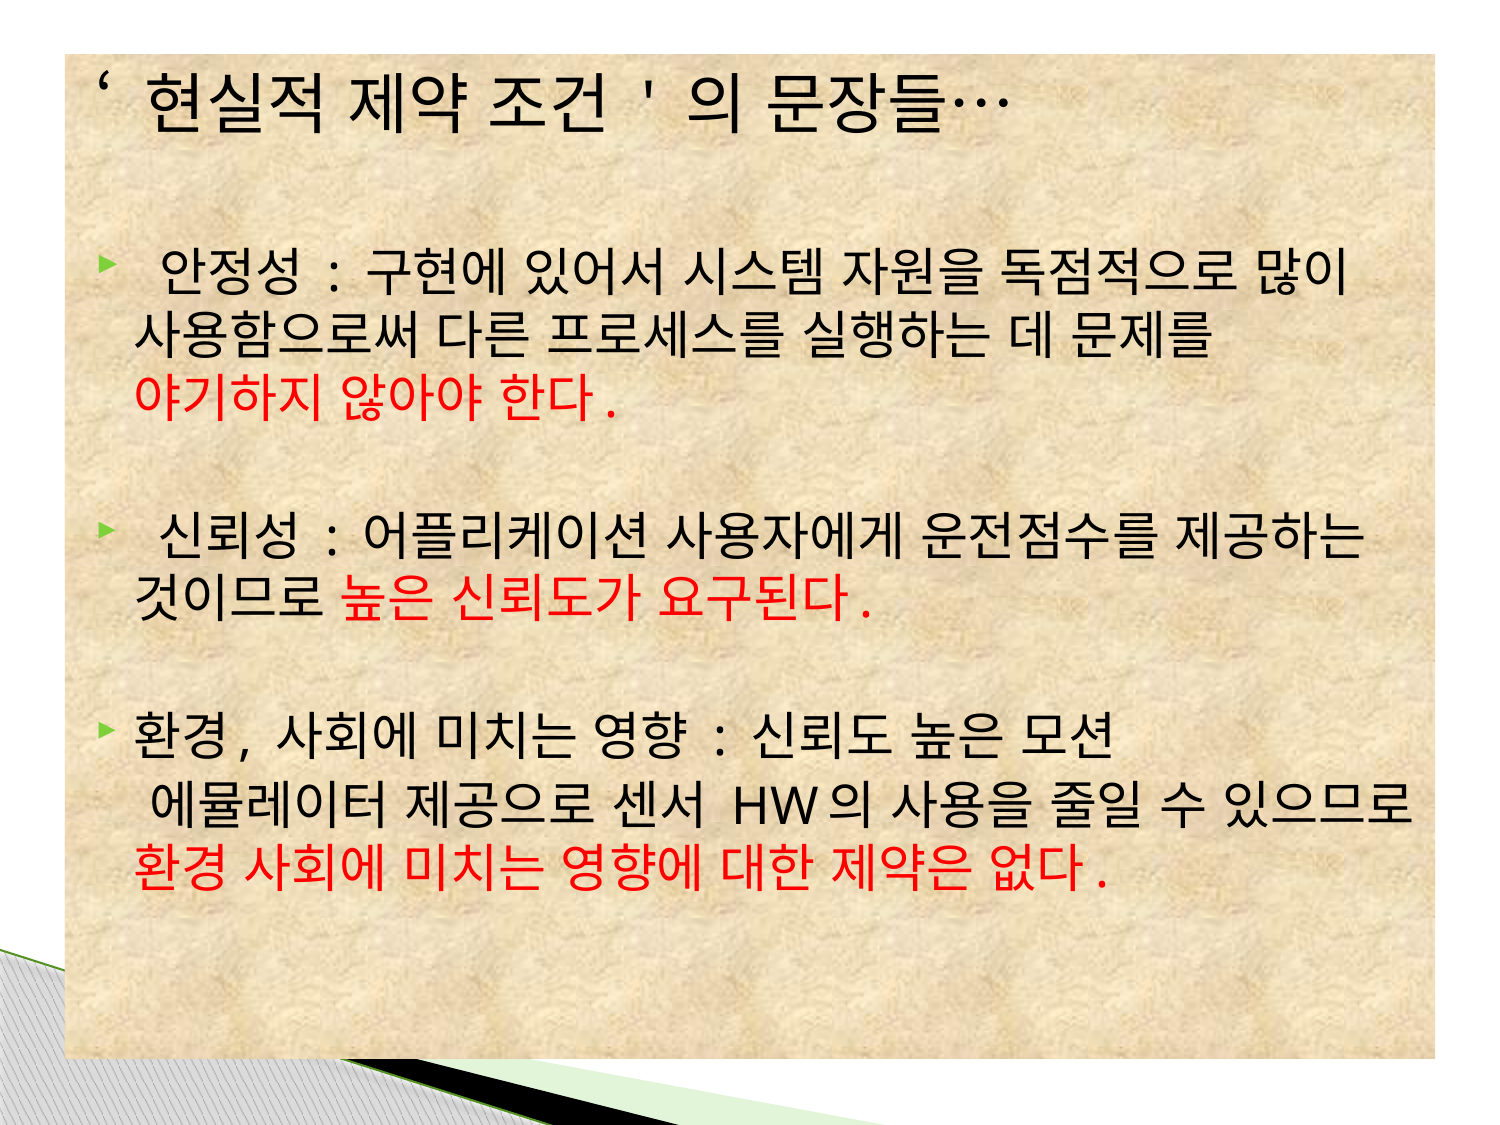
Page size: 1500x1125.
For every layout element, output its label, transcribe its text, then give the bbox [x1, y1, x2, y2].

list ‘ 현실적 제약 조건 ' 의 문장들… 안정성 : 구현에 있어서 시스템 자원을 독점적으로 많이 사용함으로써 다른 프로세스를 실행하는 데 문제를 야기하지 않아야 한다. 신뢰성 : 어플리케이션 사용자에게 운전점수를 제공하는 것이므로 높은 신뢰도가 요구된다. 환경, 사회에 미치는 영향 : 신뢰도 높은 모션 에뮬레이터 제공으로 센서 HW의 사용을 줄일 수 있으므로 환경 사회에 미치는 영향에 대한 제약은 없다. [64, 54, 1436, 1059]
